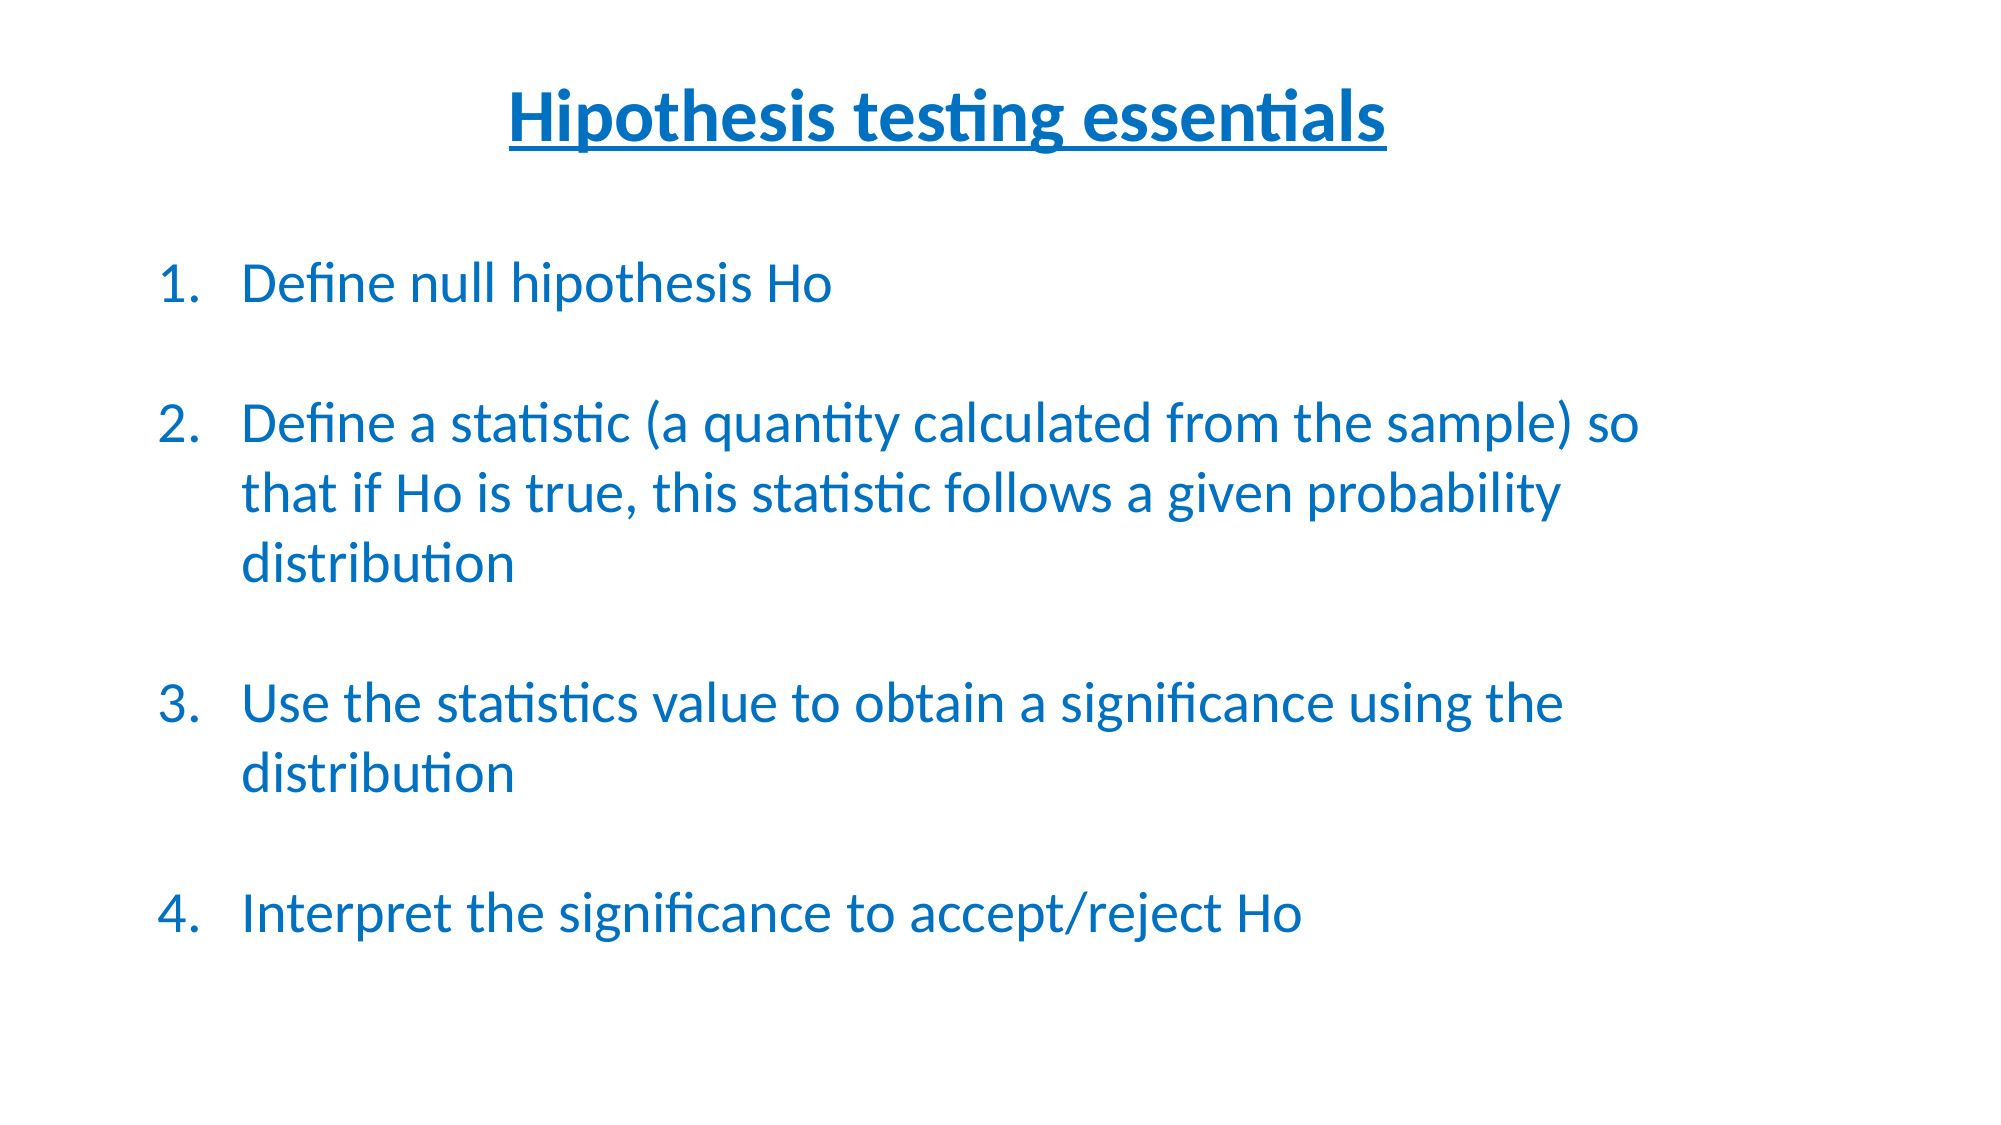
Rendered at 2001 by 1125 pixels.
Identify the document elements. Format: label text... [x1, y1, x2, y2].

text_box Define null hipothesis Ho Define a statistic (a quantity calculated from the sample) so that if Ho is true, this statistic follows a given probability distribution Use the statistics value to obtain a significance using the distribution Interpret the significance to accept/reject Ho [142, 236, 1754, 952]
text_box Hipothesis testing essentials [142, 59, 1754, 164]
